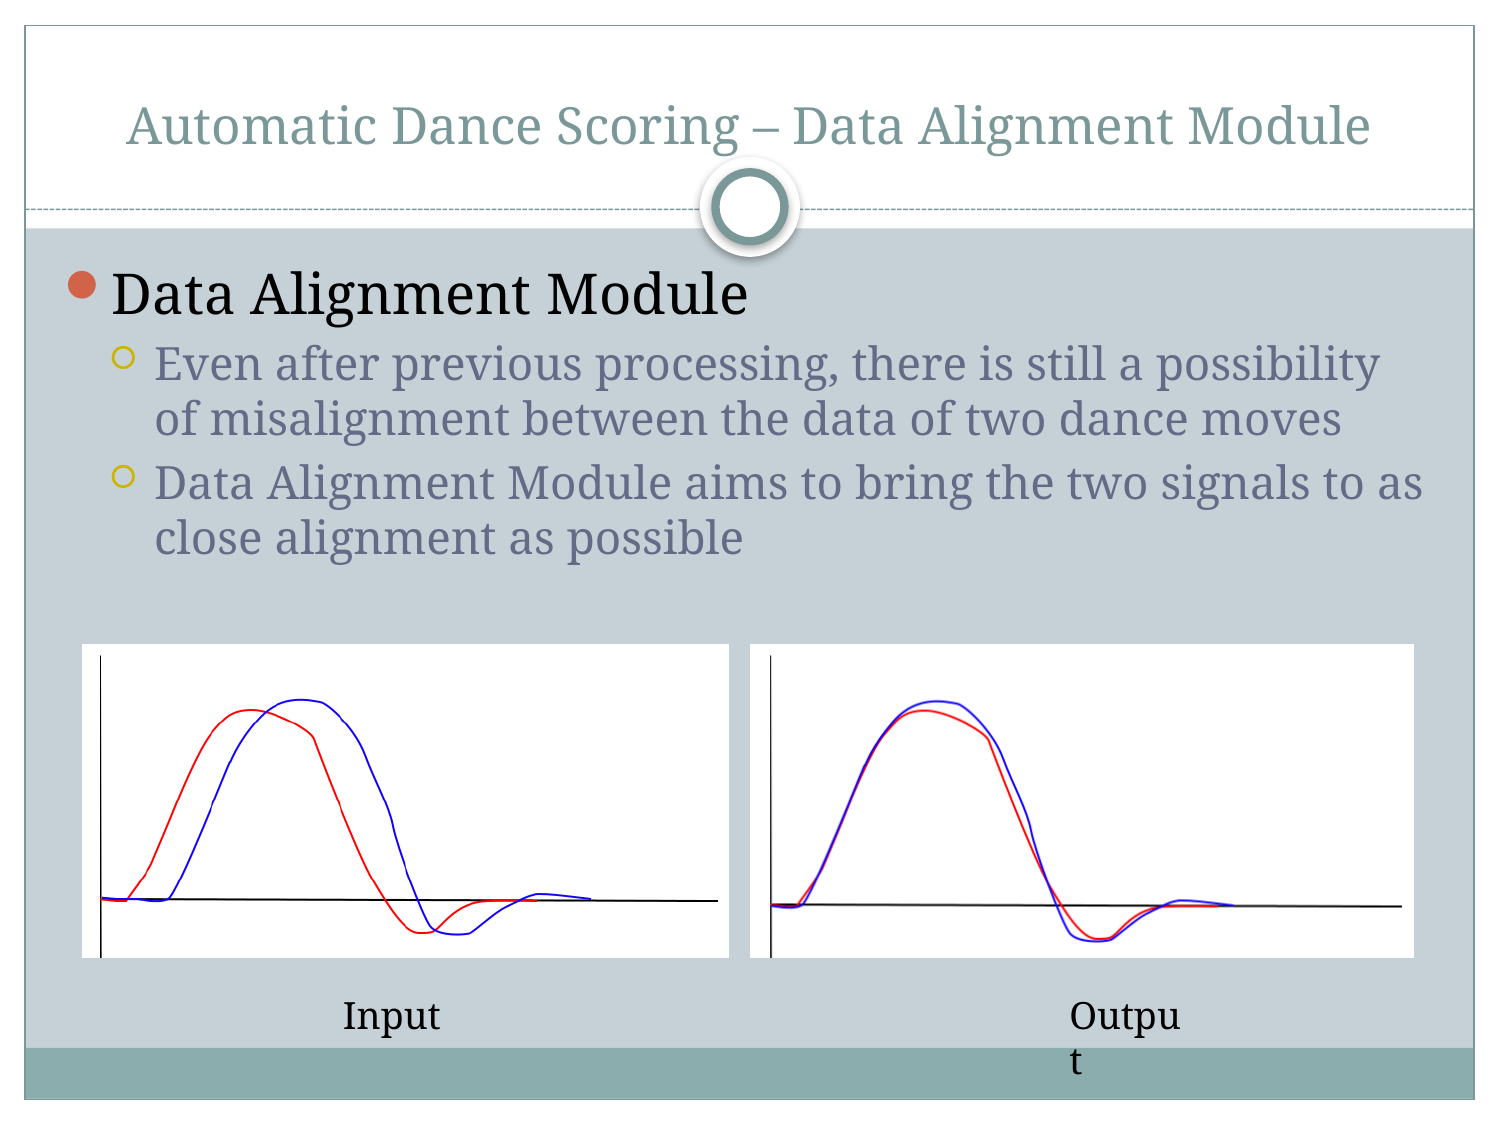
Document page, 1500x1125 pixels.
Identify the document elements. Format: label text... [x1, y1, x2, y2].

text_box Output [1054, 984, 1207, 1090]
picture [749, 644, 1414, 958]
list Data Alignment Module Even after previous processing, there is still a possibility of misalignment between the data of two dance moves Data Alignment Module aims to bring the two signals to as close alignment as possible [49, 250, 1445, 586]
text_box Input [328, 984, 481, 1045]
title Automatic Dance Scoring – Data Alignment Module [49, 37, 1450, 162]
picture [81, 644, 729, 958]
